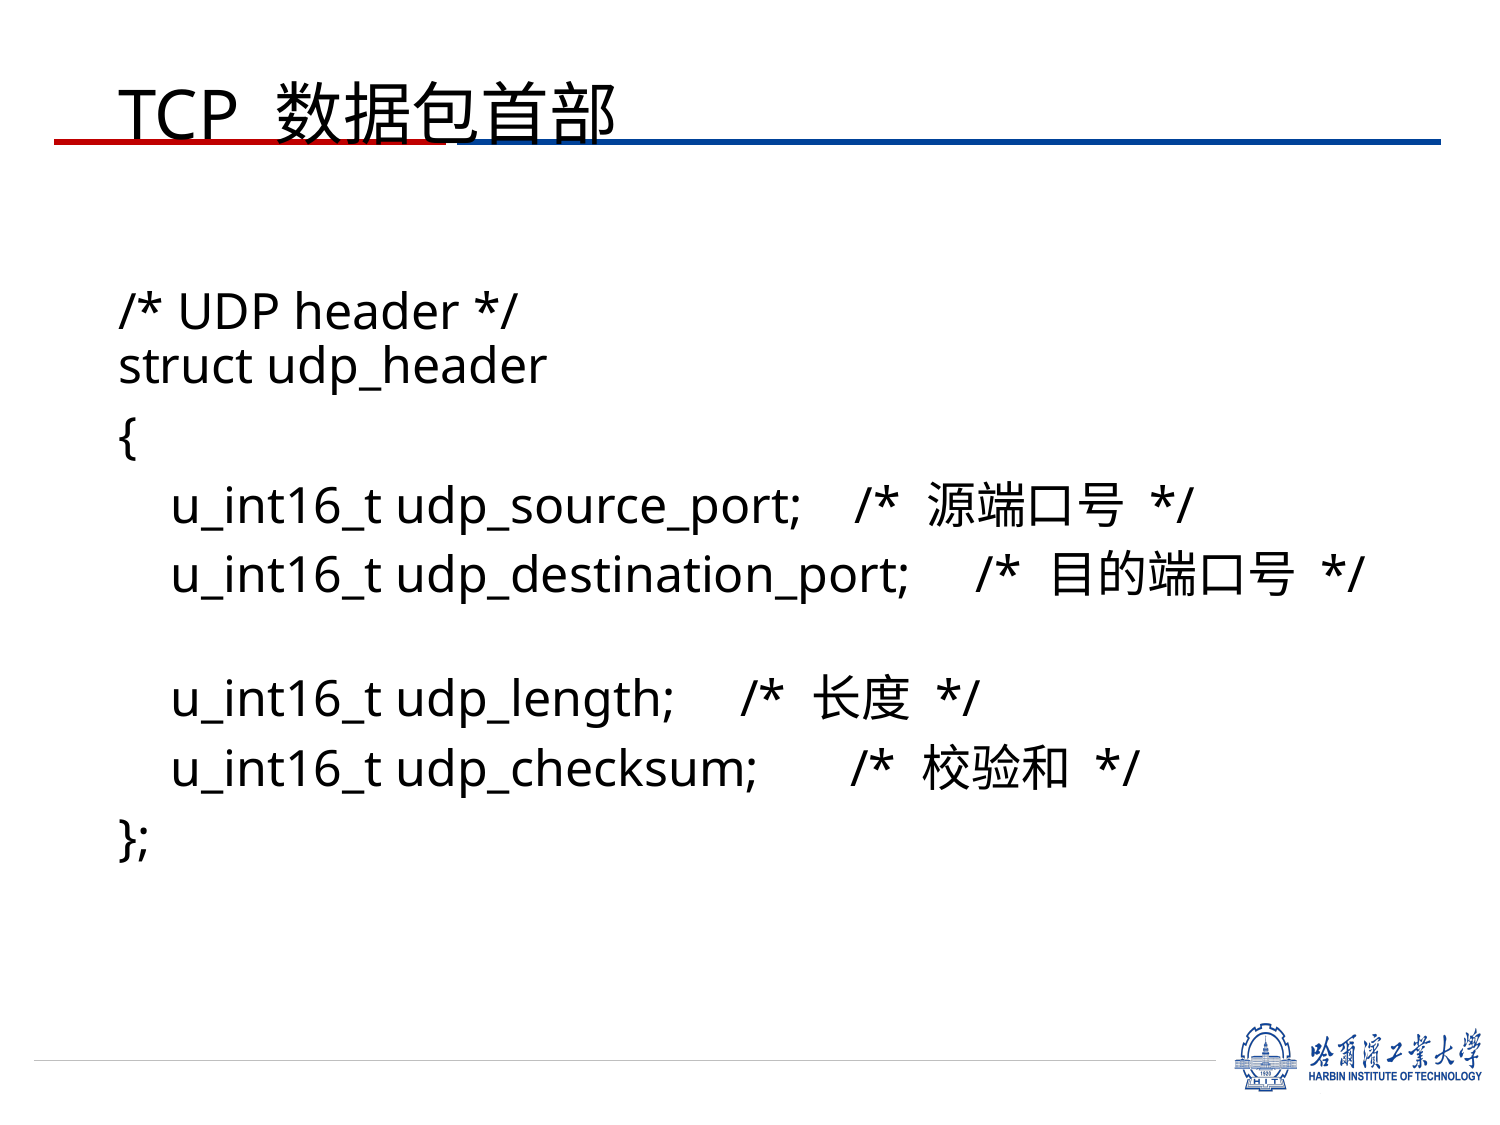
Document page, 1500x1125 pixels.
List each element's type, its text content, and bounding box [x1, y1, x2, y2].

slide_number [1059, 1042, 1397, 1103]
list /* UDP header */ struct udp_header { u_int16_t udp_source_port; /* 源端口号 */ u_int16_t udp_destination_port; /* 目的端口号 */ u_int16_t udp_length; /* 长度 */ u_int16_t udp_checksum; /* 校验和 */ }; [103, 279, 1397, 1014]
picture [1204, 1023, 1482, 1094]
title TCP 数据包首部 [103, 8, 1397, 227]
